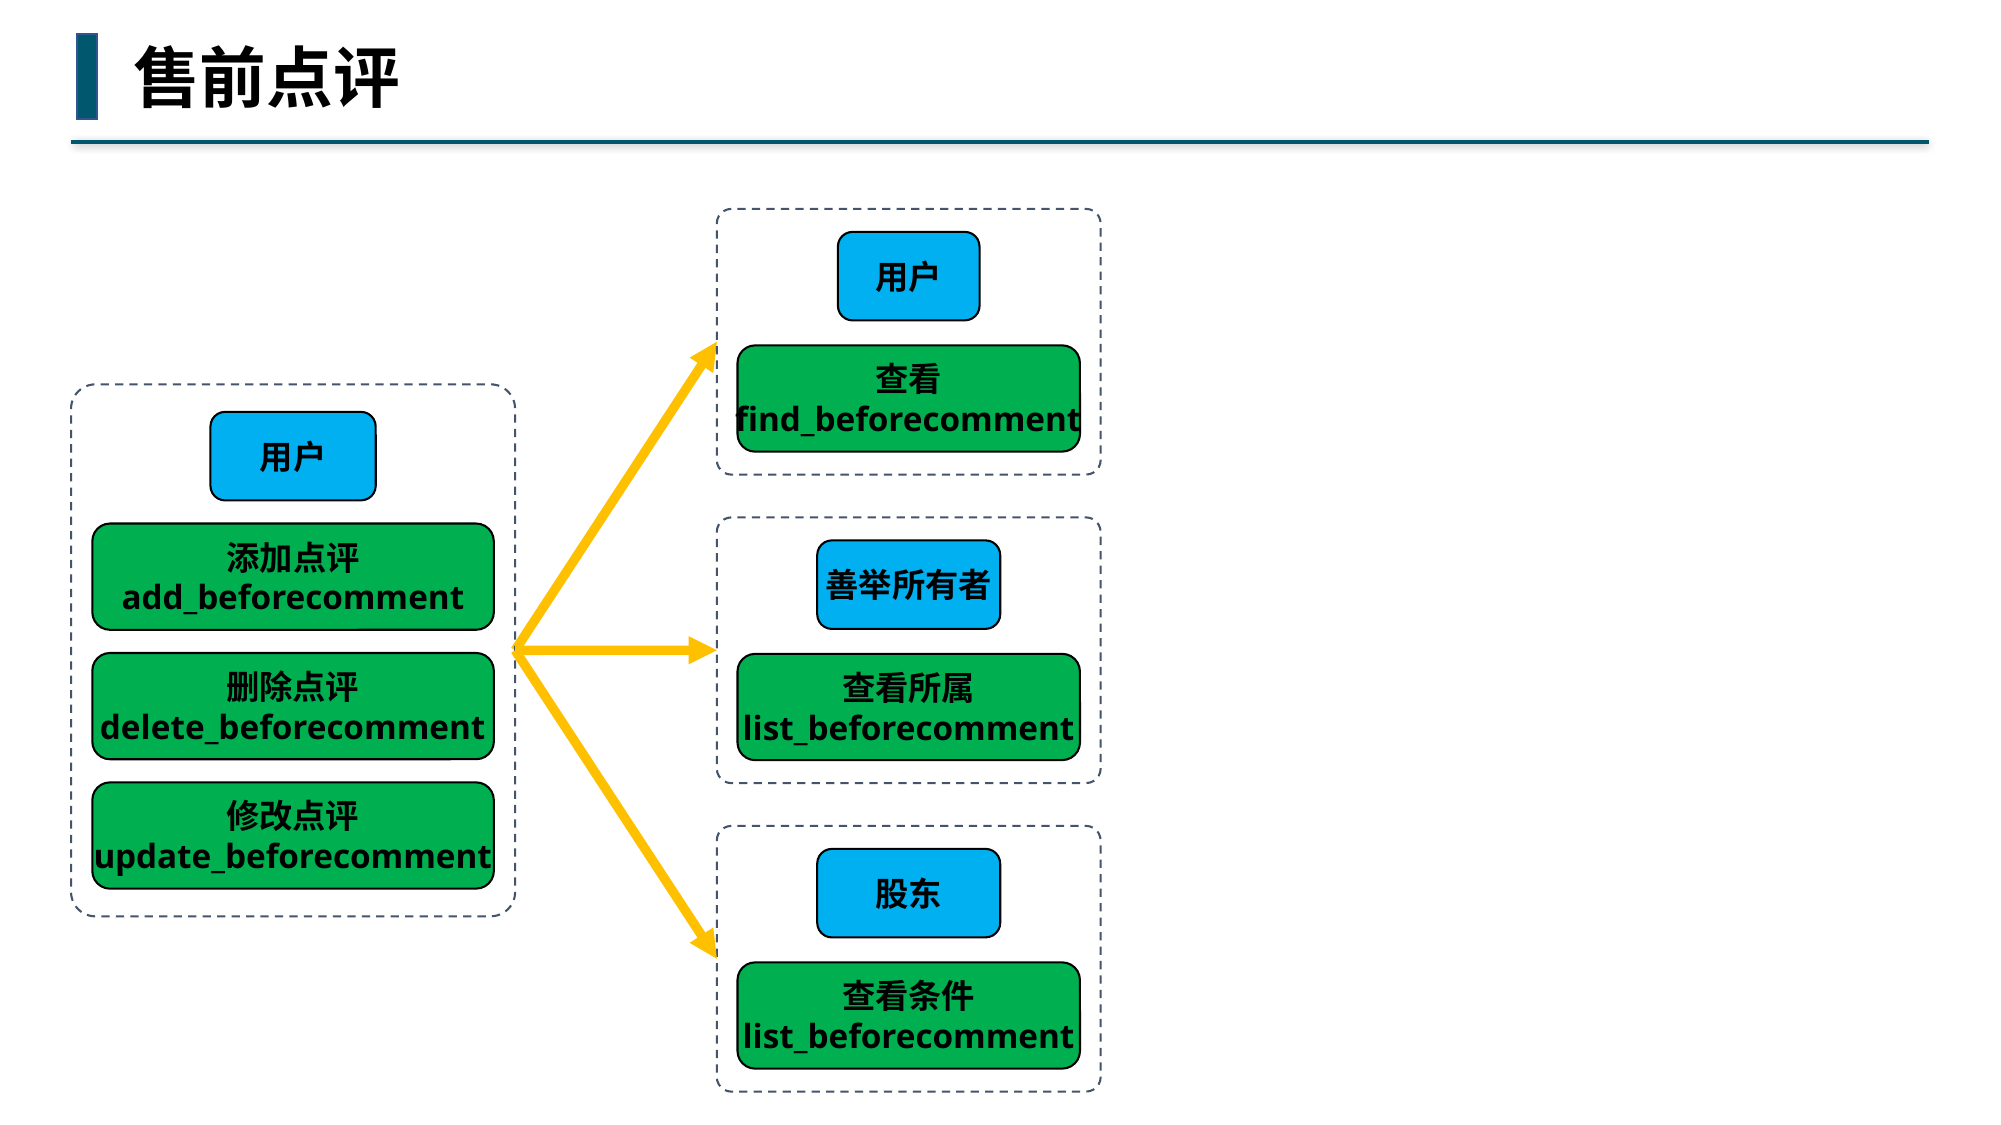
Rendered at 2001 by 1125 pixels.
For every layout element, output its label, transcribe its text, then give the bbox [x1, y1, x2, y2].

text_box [71, 384, 516, 917]
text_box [515, 650, 717, 959]
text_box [716, 517, 1101, 784]
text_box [515, 341, 717, 650]
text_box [716, 825, 1101, 1092]
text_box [716, 208, 1101, 475]
text_box [76, 33, 98, 120]
text_box 售前点评 [118, 28, 415, 124]
